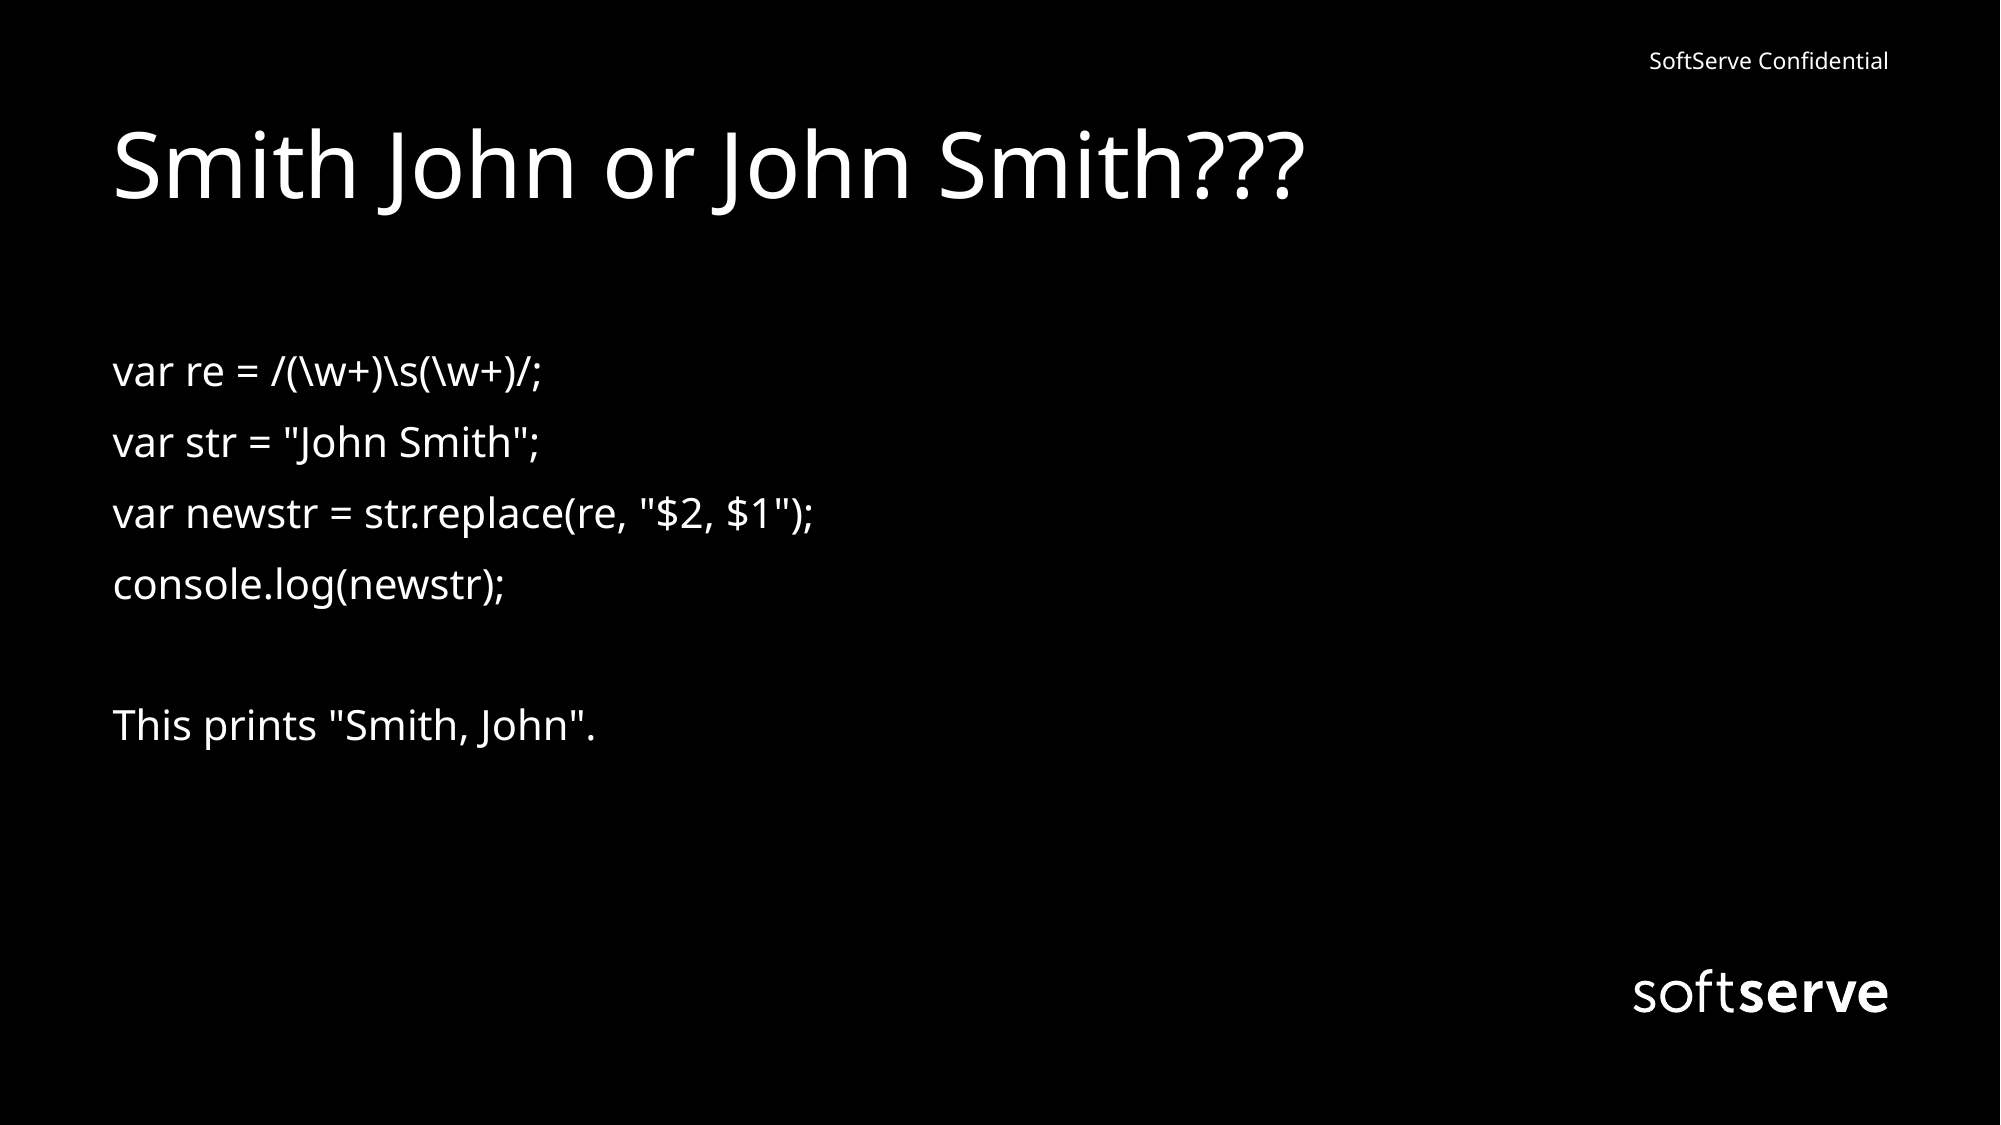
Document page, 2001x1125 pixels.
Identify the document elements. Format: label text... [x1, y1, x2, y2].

title Smith John or John Smith??? [112, 112, 1888, 225]
list var re = /(\w+)\s(\w+)/; var str = "John Smith"; var newstr = str.replace(re, "$2, $1"); console.log(newstr); This prints "Smith, John". [112, 337, 1888, 900]
